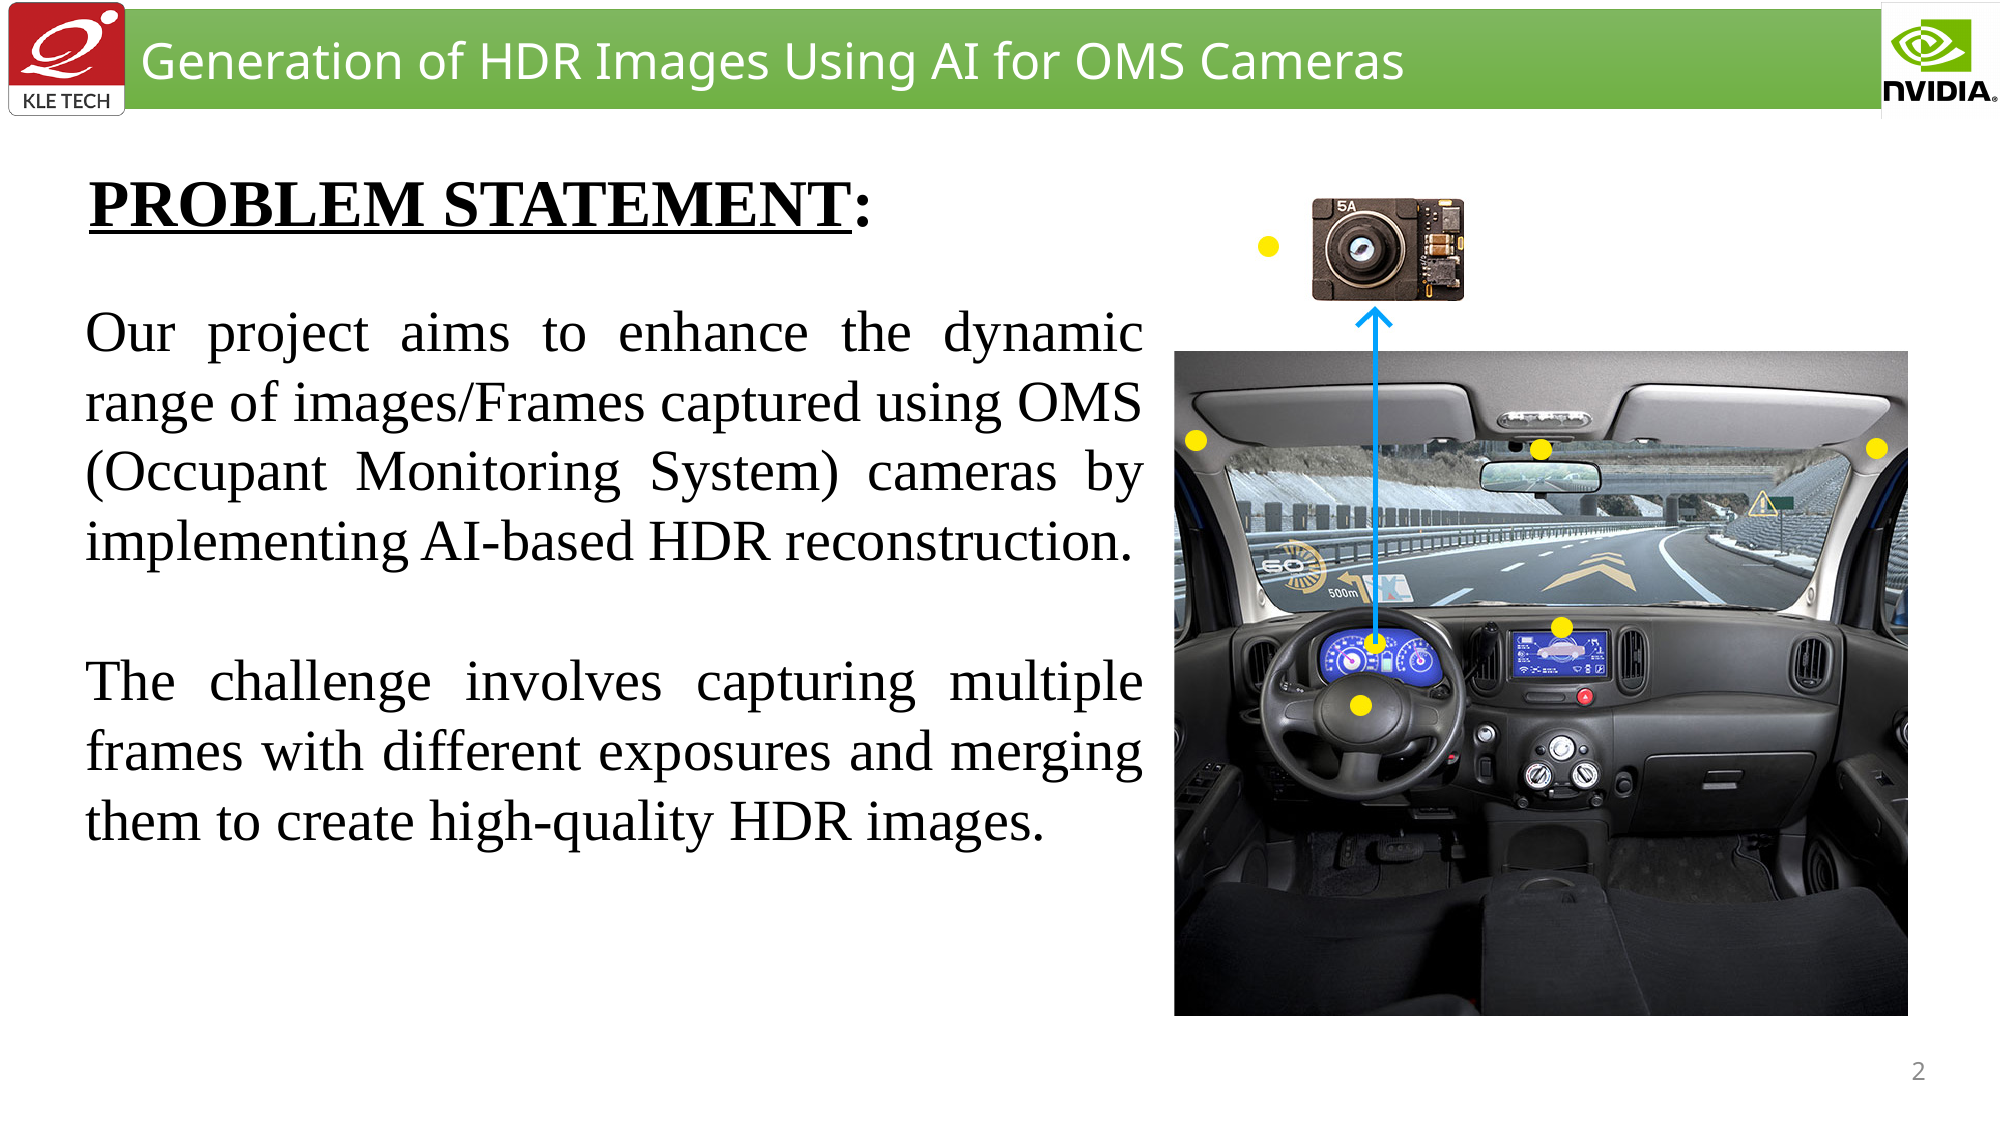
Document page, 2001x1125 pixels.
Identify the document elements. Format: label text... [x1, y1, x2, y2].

picture [7, 0, 126, 119]
picture [1881, 2, 2000, 119]
text_box Our project aims to enhance the dynamic range of images/Frames captured using OMS (Occupant Monitoring System) cameras by implementing AI-based HDR reconstruction. The challenge involves capturing multiple frames with different exposures and merging them to create high-quality HDR images. [70, 285, 1160, 1043]
text_box PROBLEM STATEMENT: [0, 152, 1800, 441]
text_box Generation of HDR Images Using AI for OMS Cameras [126, 9, 1881, 109]
slide_number 2 [1490, 1042, 1941, 1103]
picture [1174, 197, 1908, 1016]
